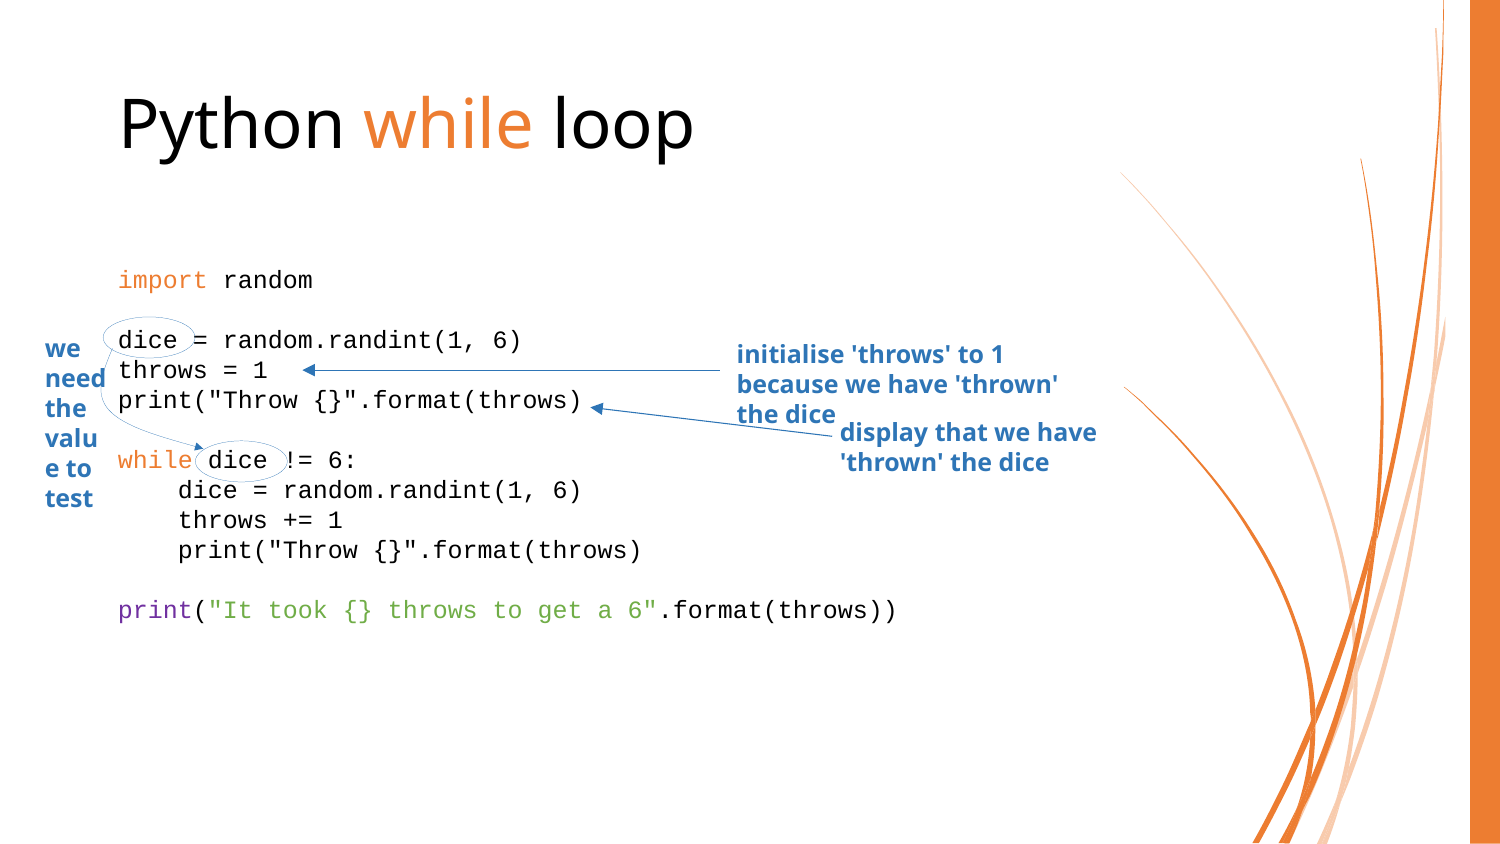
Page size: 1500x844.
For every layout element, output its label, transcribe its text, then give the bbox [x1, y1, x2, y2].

text_box display that we have 'thrown' the dice [825, 409, 1181, 484]
text_box import random dice = random.randint(1, 6) throws = 1 print("Throw {}".format(throws) while dice != 6: dice = random.randint(1, 6) throws += 1 print("Throw {}".format(throws) print("It took {} throws to get a 6".format(throws)) [103, 256, 1259, 631]
text_box we need the value to test [29, 325, 126, 520]
text_box initialise 'throws' to 1 because we have 'thrown' the dice [721, 331, 1078, 409]
text_box [126, 363, 204, 451]
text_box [590, 407, 833, 437]
title Python while loop [103, 44, 1397, 208]
text_box [194, 439, 289, 483]
text_box [110, 315, 197, 360]
